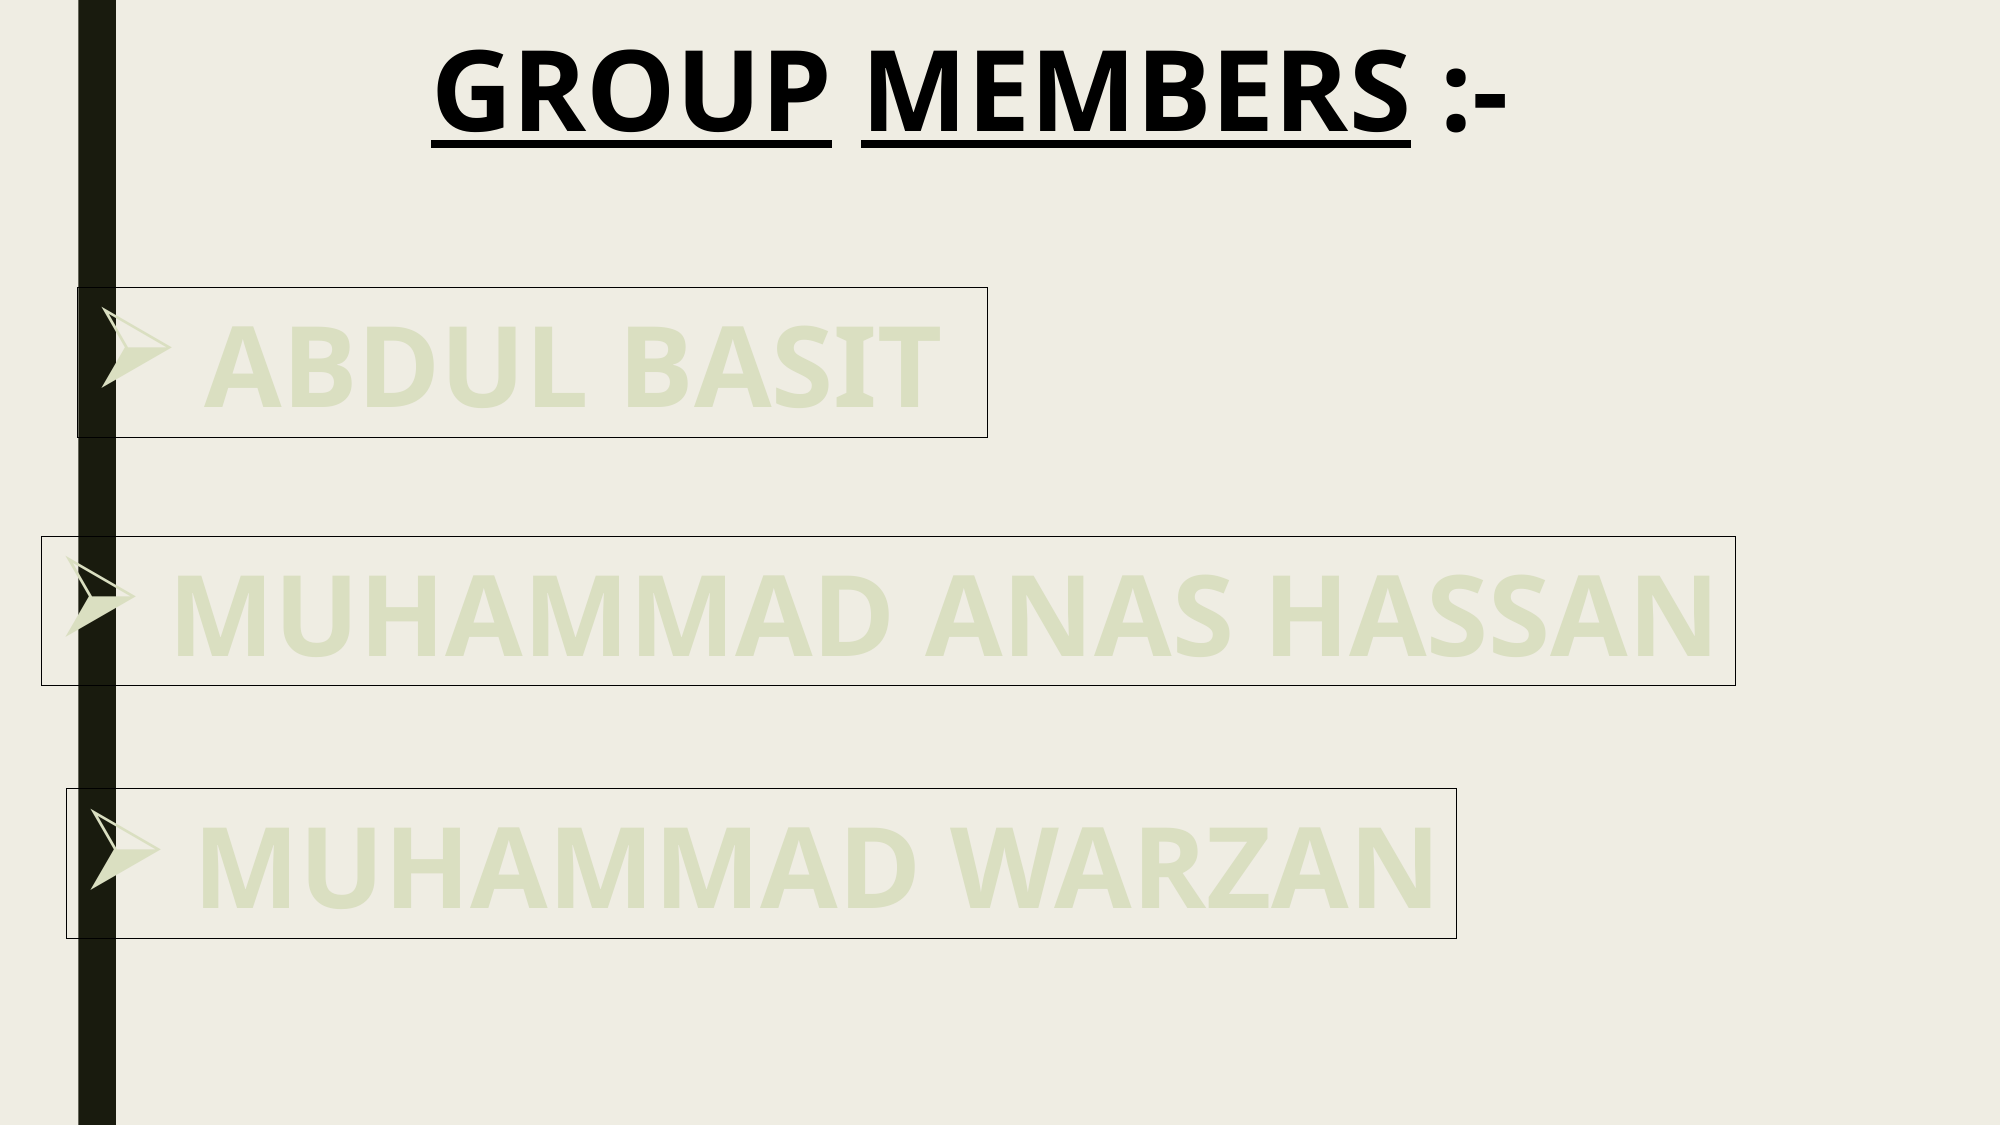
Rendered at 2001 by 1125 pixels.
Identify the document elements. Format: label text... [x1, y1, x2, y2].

text_box GROUP MEMBERS :- [416, 11, 1524, 162]
text_box MUHAMMAD WARZAN [66, 788, 1457, 939]
text_box ABDUL BASIT [77, 287, 988, 438]
text_box MUHAMMAD ANAS HASSAN [41, 536, 1736, 686]
